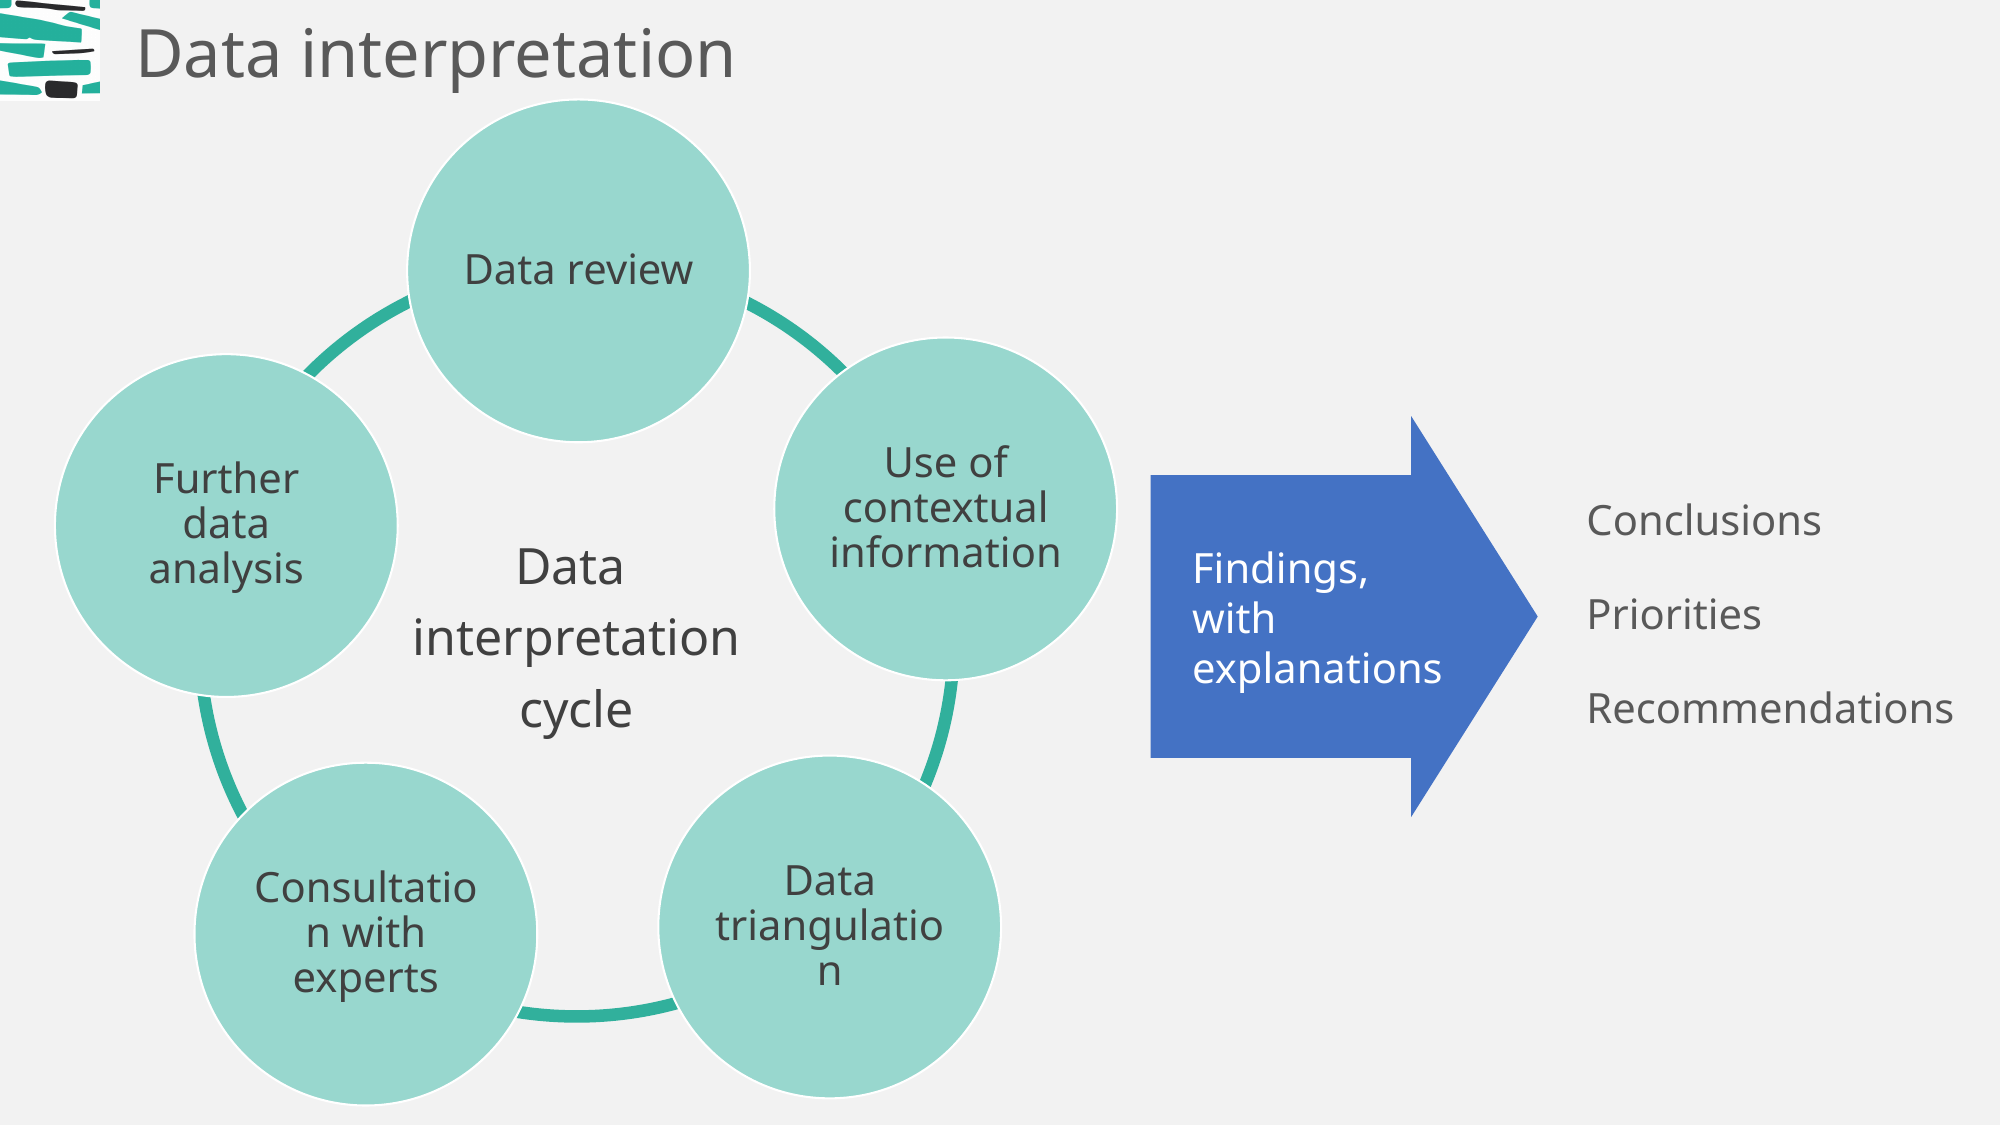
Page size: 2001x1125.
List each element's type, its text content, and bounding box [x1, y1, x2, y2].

text_box Priorities [1571, 586, 1979, 647]
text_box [0, 0, 1765, 101]
text_box Recommendations [1571, 680, 1979, 741]
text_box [54, 99, 1118, 1106]
text_box Conclusions [1571, 492, 1979, 553]
text_box Findings, with explanations [1149, 412, 1539, 821]
